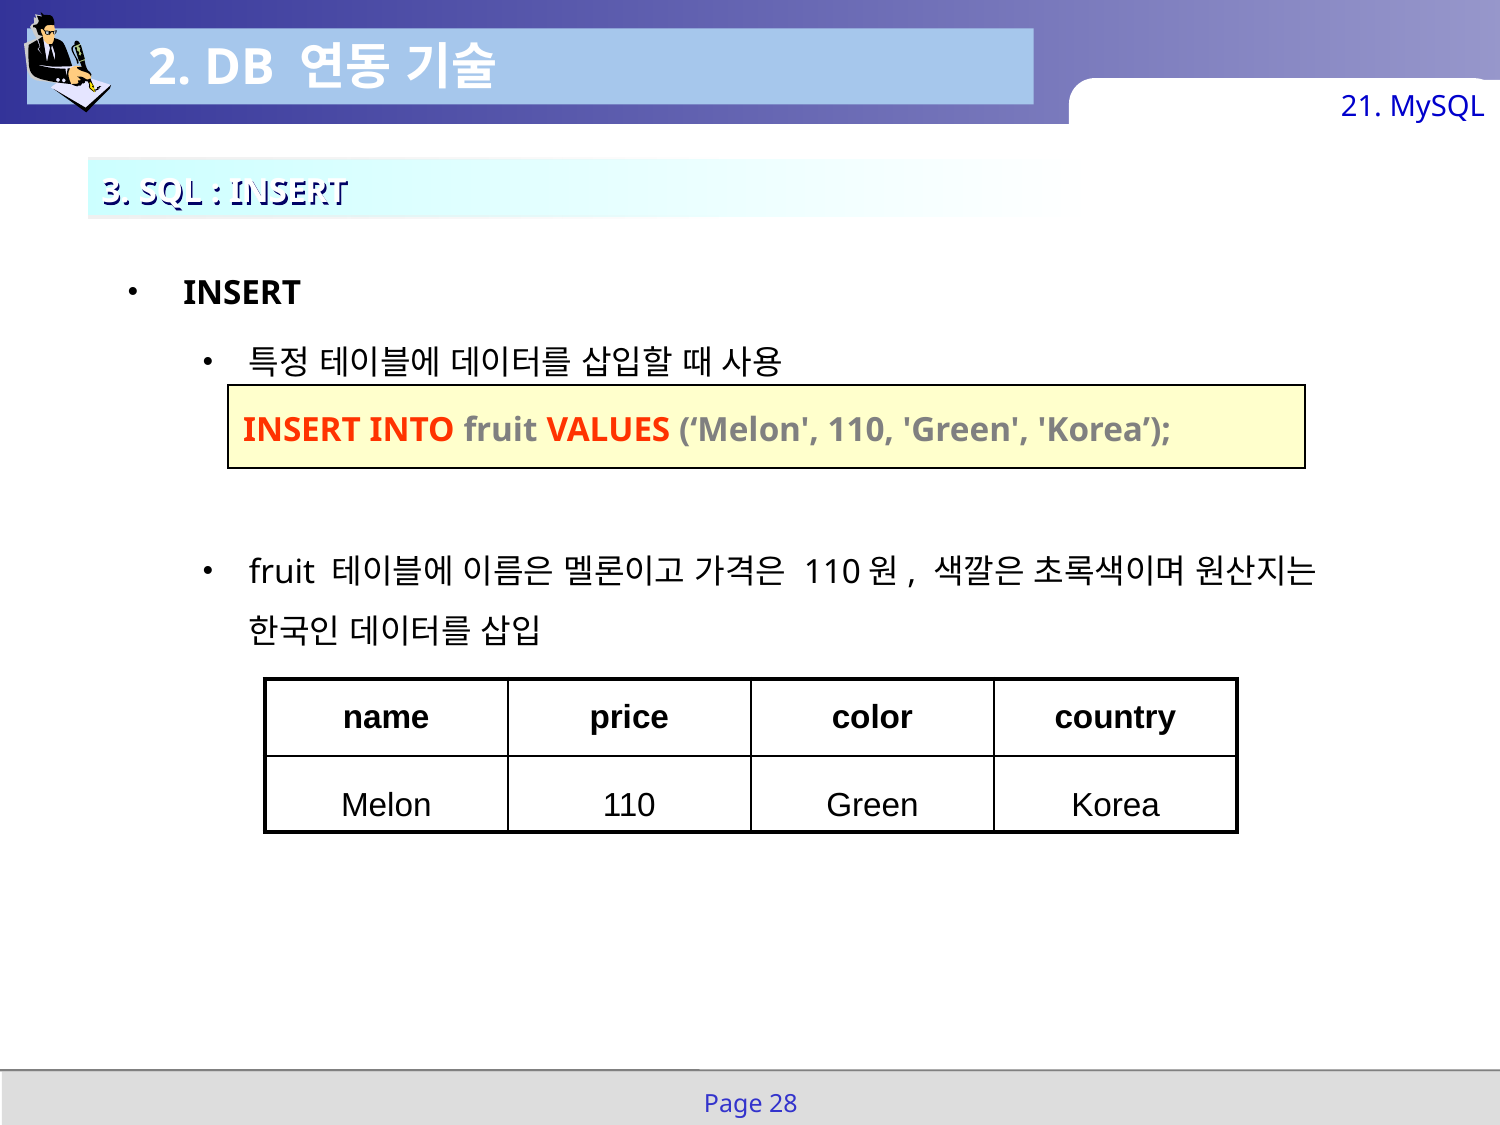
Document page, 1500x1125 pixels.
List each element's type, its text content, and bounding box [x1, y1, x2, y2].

table_header country [995, 681, 1235, 755]
text_box INSERT INTO fruit VALUES (‘Melon', 110, 'Green', 'Korea’); [228, 385, 1306, 468]
slide_number Page 28 [682, 1079, 819, 1124]
table_header color [752, 681, 993, 755]
table_header price [509, 681, 750, 755]
table_cell 110 [509, 757, 750, 830]
table_cell Korea [995, 757, 1235, 830]
text_box INSERT 특정 테이블에 데이터를 삽입할 때 사용 fruit 테이블에 이름은 멜론이고 가격은 110원, 색깔은 초록색이며 원산지는 한국인 데이터를 삽입 [112, 243, 1388, 929]
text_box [86, 157, 1092, 219]
text_box 2. DB 연동 기술 [133, 26, 880, 102]
table_header name [267, 681, 507, 755]
table_cell Melon [267, 757, 507, 830]
table_cell Green [752, 757, 993, 830]
text_box 21. MySQL [1216, 81, 1491, 128]
